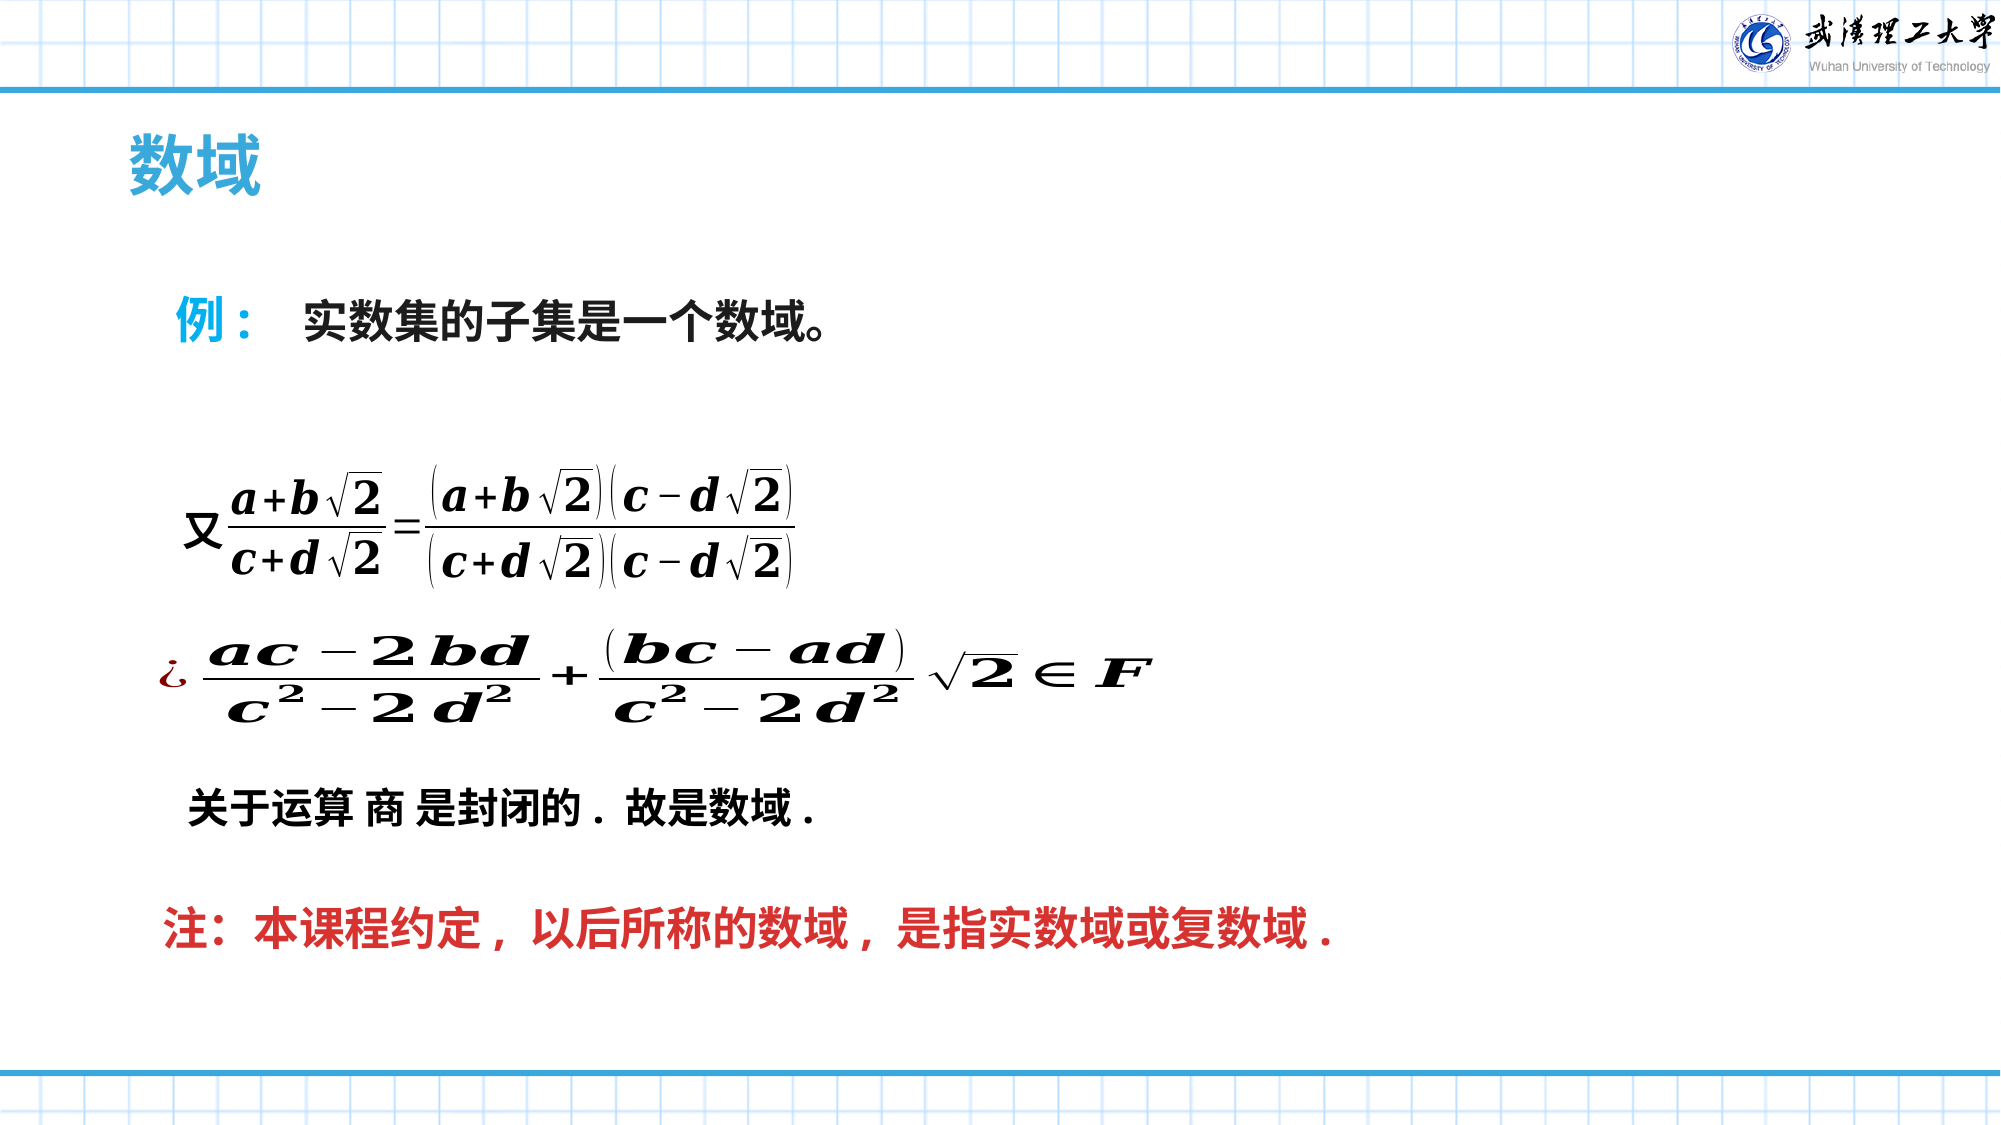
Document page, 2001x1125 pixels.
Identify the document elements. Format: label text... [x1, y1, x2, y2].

list 数域 [114, 94, 1162, 213]
picture [0, 0, 2001, 87]
picture [0, 1077, 2001, 1125]
text_box 又 [168, 472, 1340, 563]
